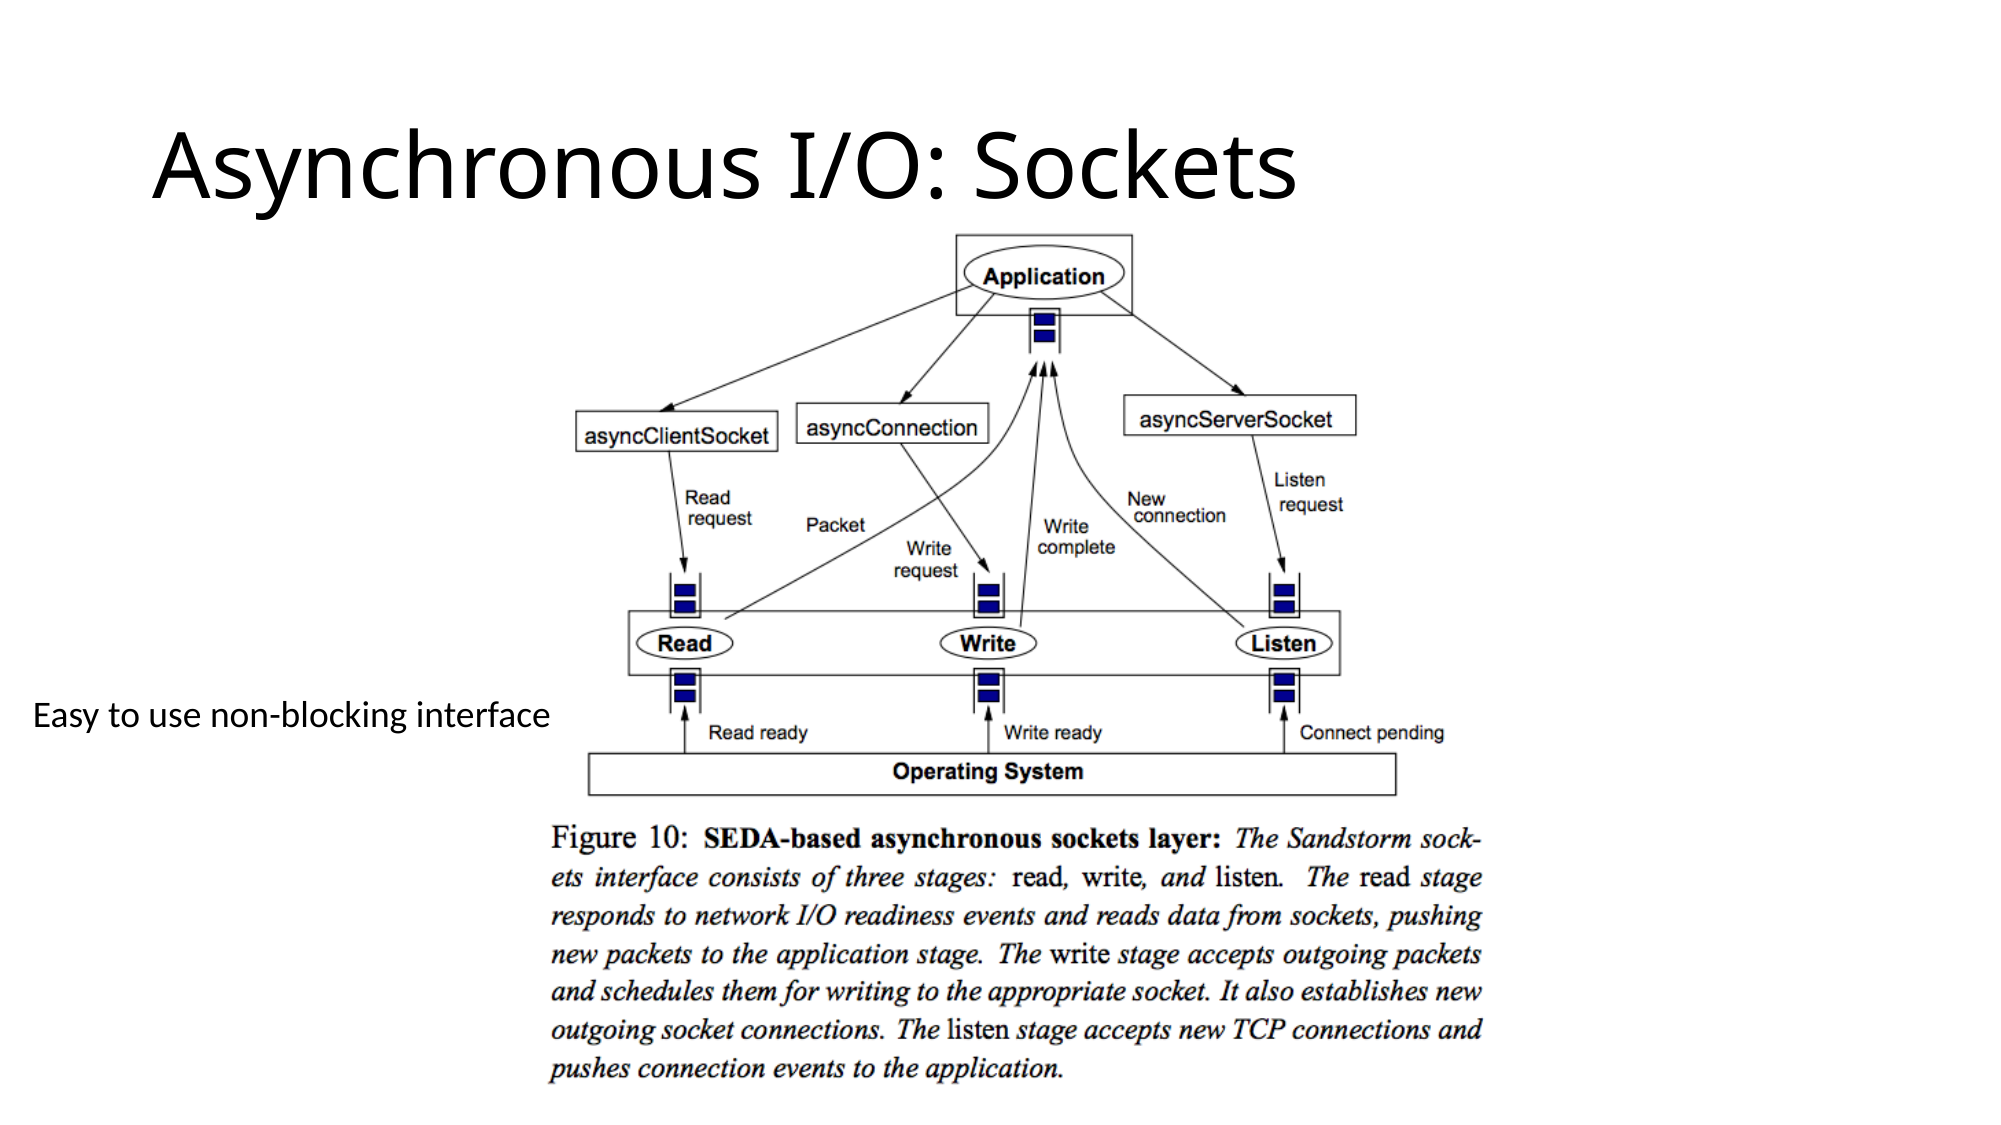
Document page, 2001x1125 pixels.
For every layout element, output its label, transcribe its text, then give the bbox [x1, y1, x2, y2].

title Asynchronous I/O: Sockets [137, 59, 1863, 278]
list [511, 209, 1505, 1094]
text_box Easy to use non-blocking interface [18, 682, 511, 743]
